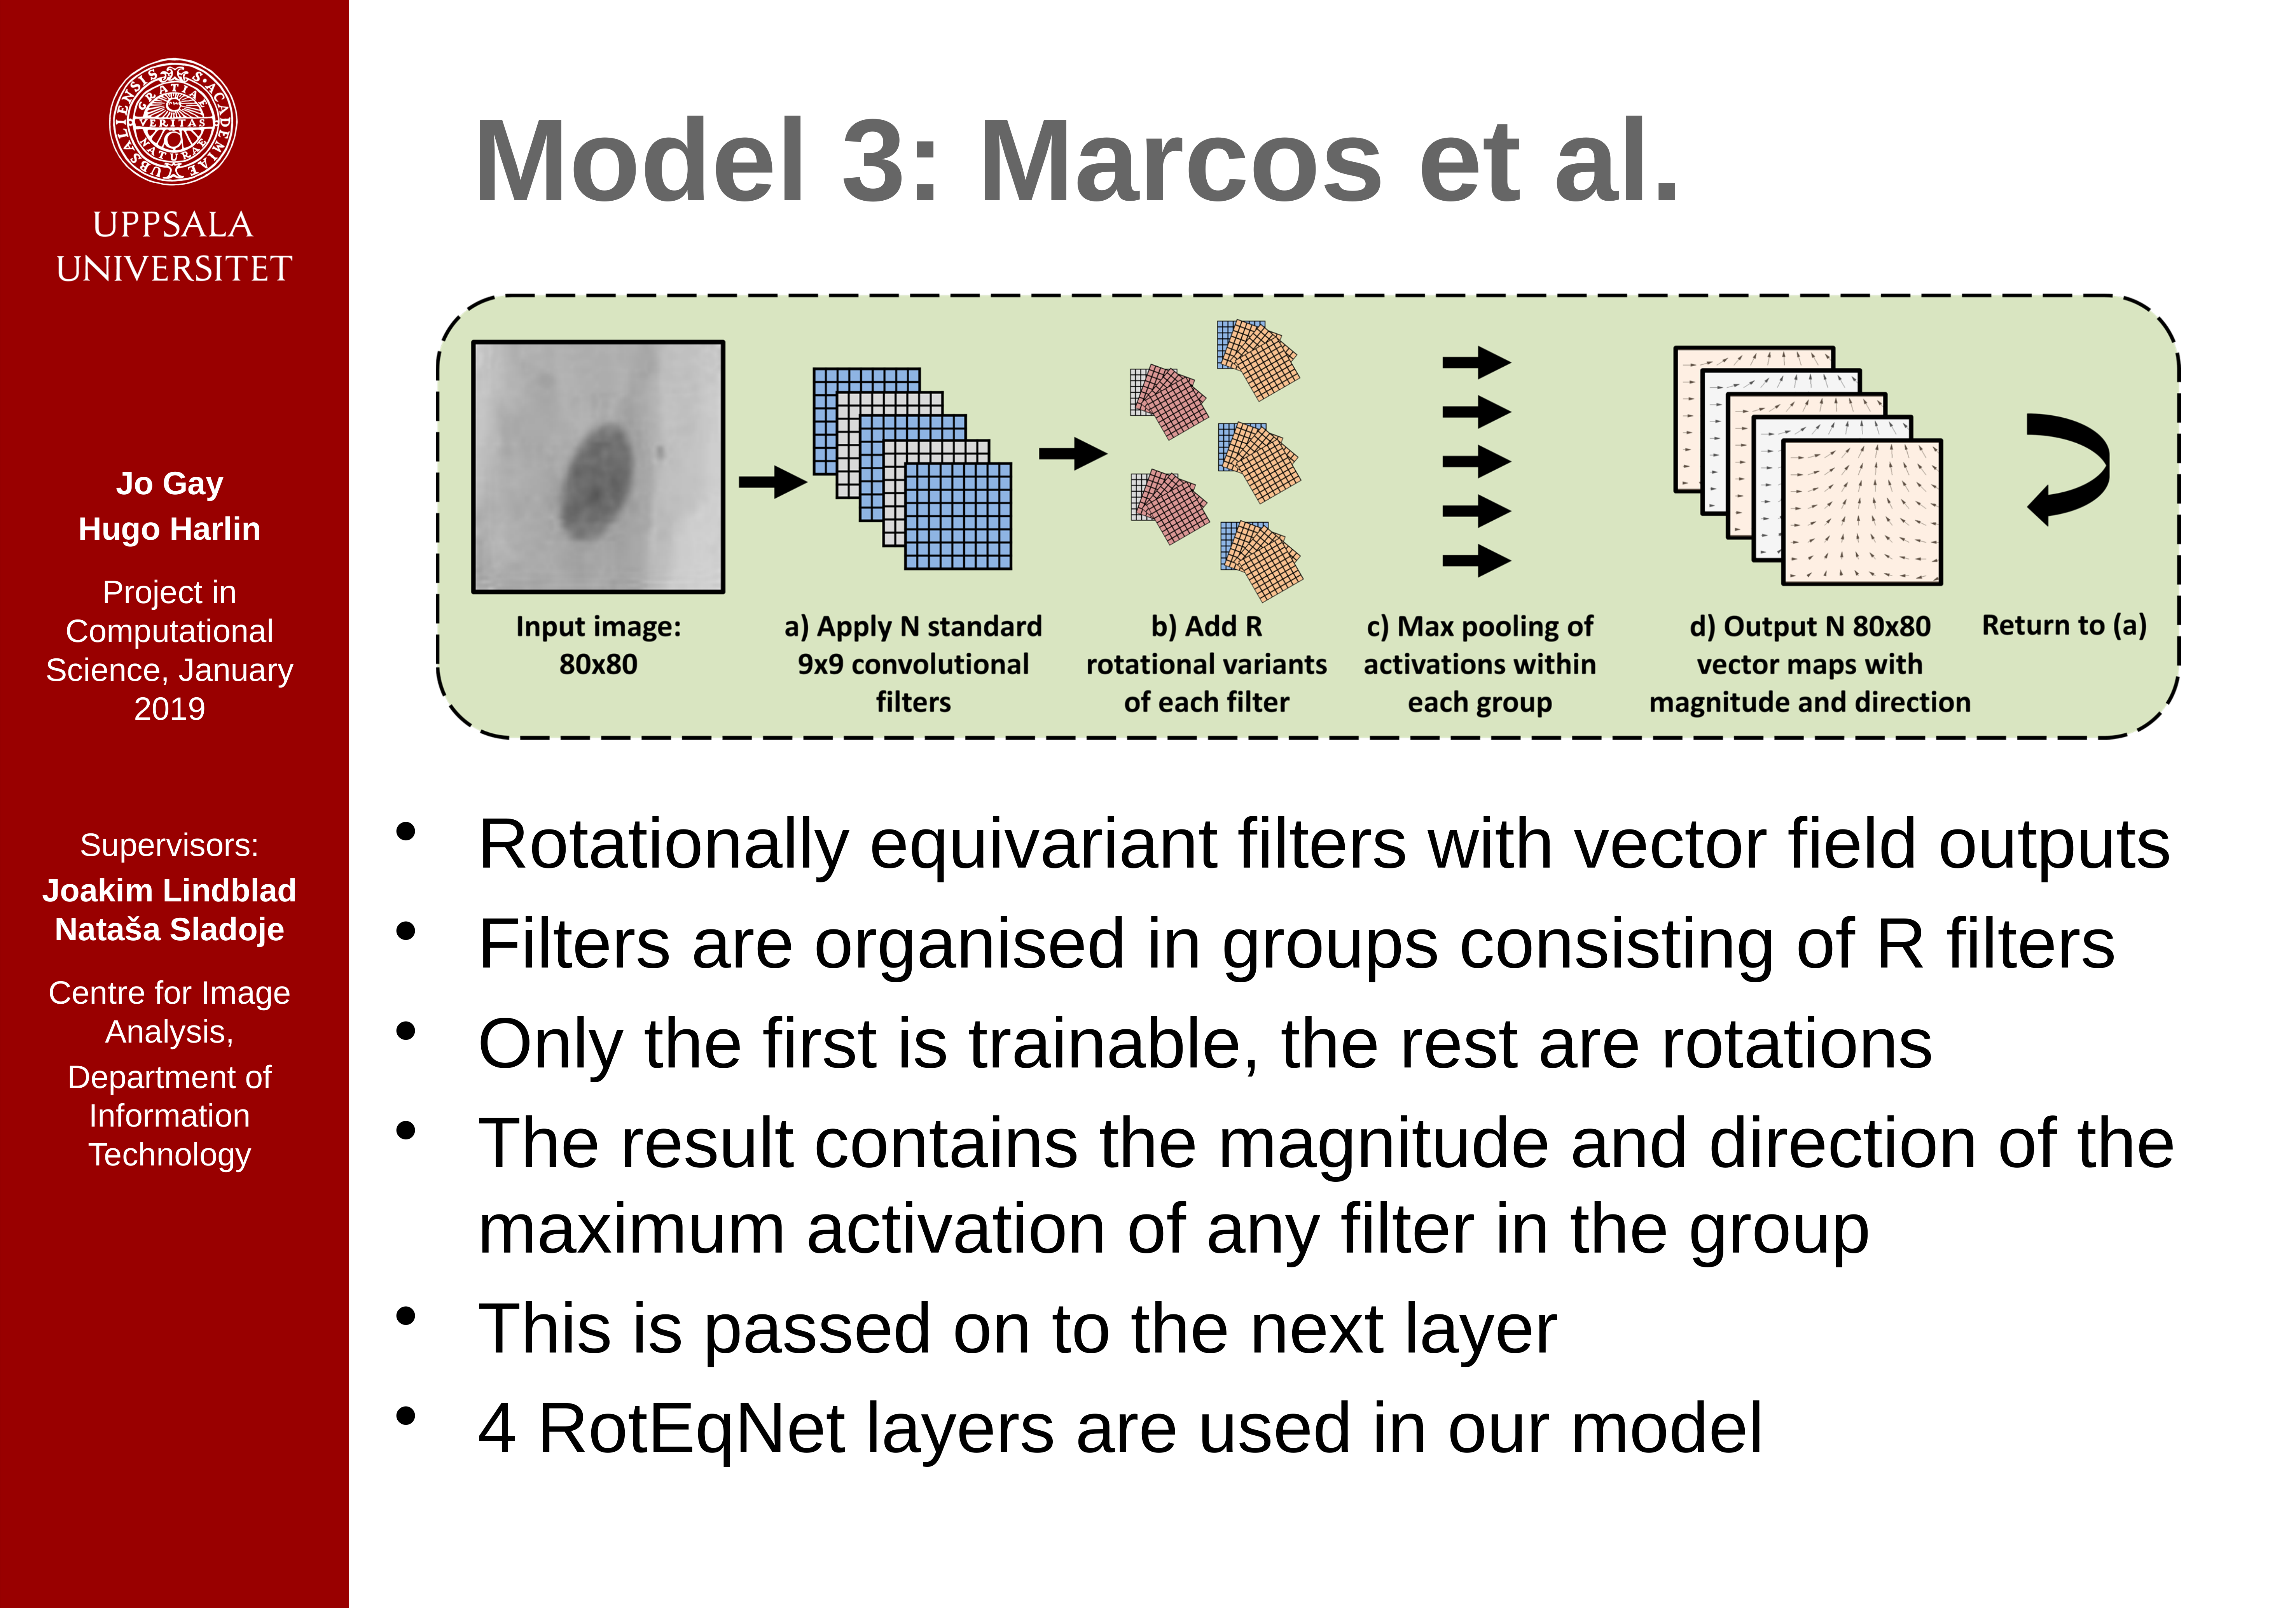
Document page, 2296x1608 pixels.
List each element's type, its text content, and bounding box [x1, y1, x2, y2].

title Model 3: Marcos et al. [450, 64, 2237, 243]
text_box Jo Gay Hugo Harlin Project in Computational Science, January 2019 Supervisors: Joakim Lindblad Nataša Sladoje Centre for Image Analysis, Department of Information Technology [0, 459, 340, 1221]
list Rotationally equivariant filters with vector field outputs Filters are organised in groups consisting of R filters Only the first is trainable, the rest are rotations The result contains the magnitude and direction of the maximum activation of any filter in the group This is passed on to the next layer 4 RotEqNet layers are used in our model [372, 785, 2214, 1585]
picture [436, 294, 2181, 740]
picture [0, 0, 349, 1608]
